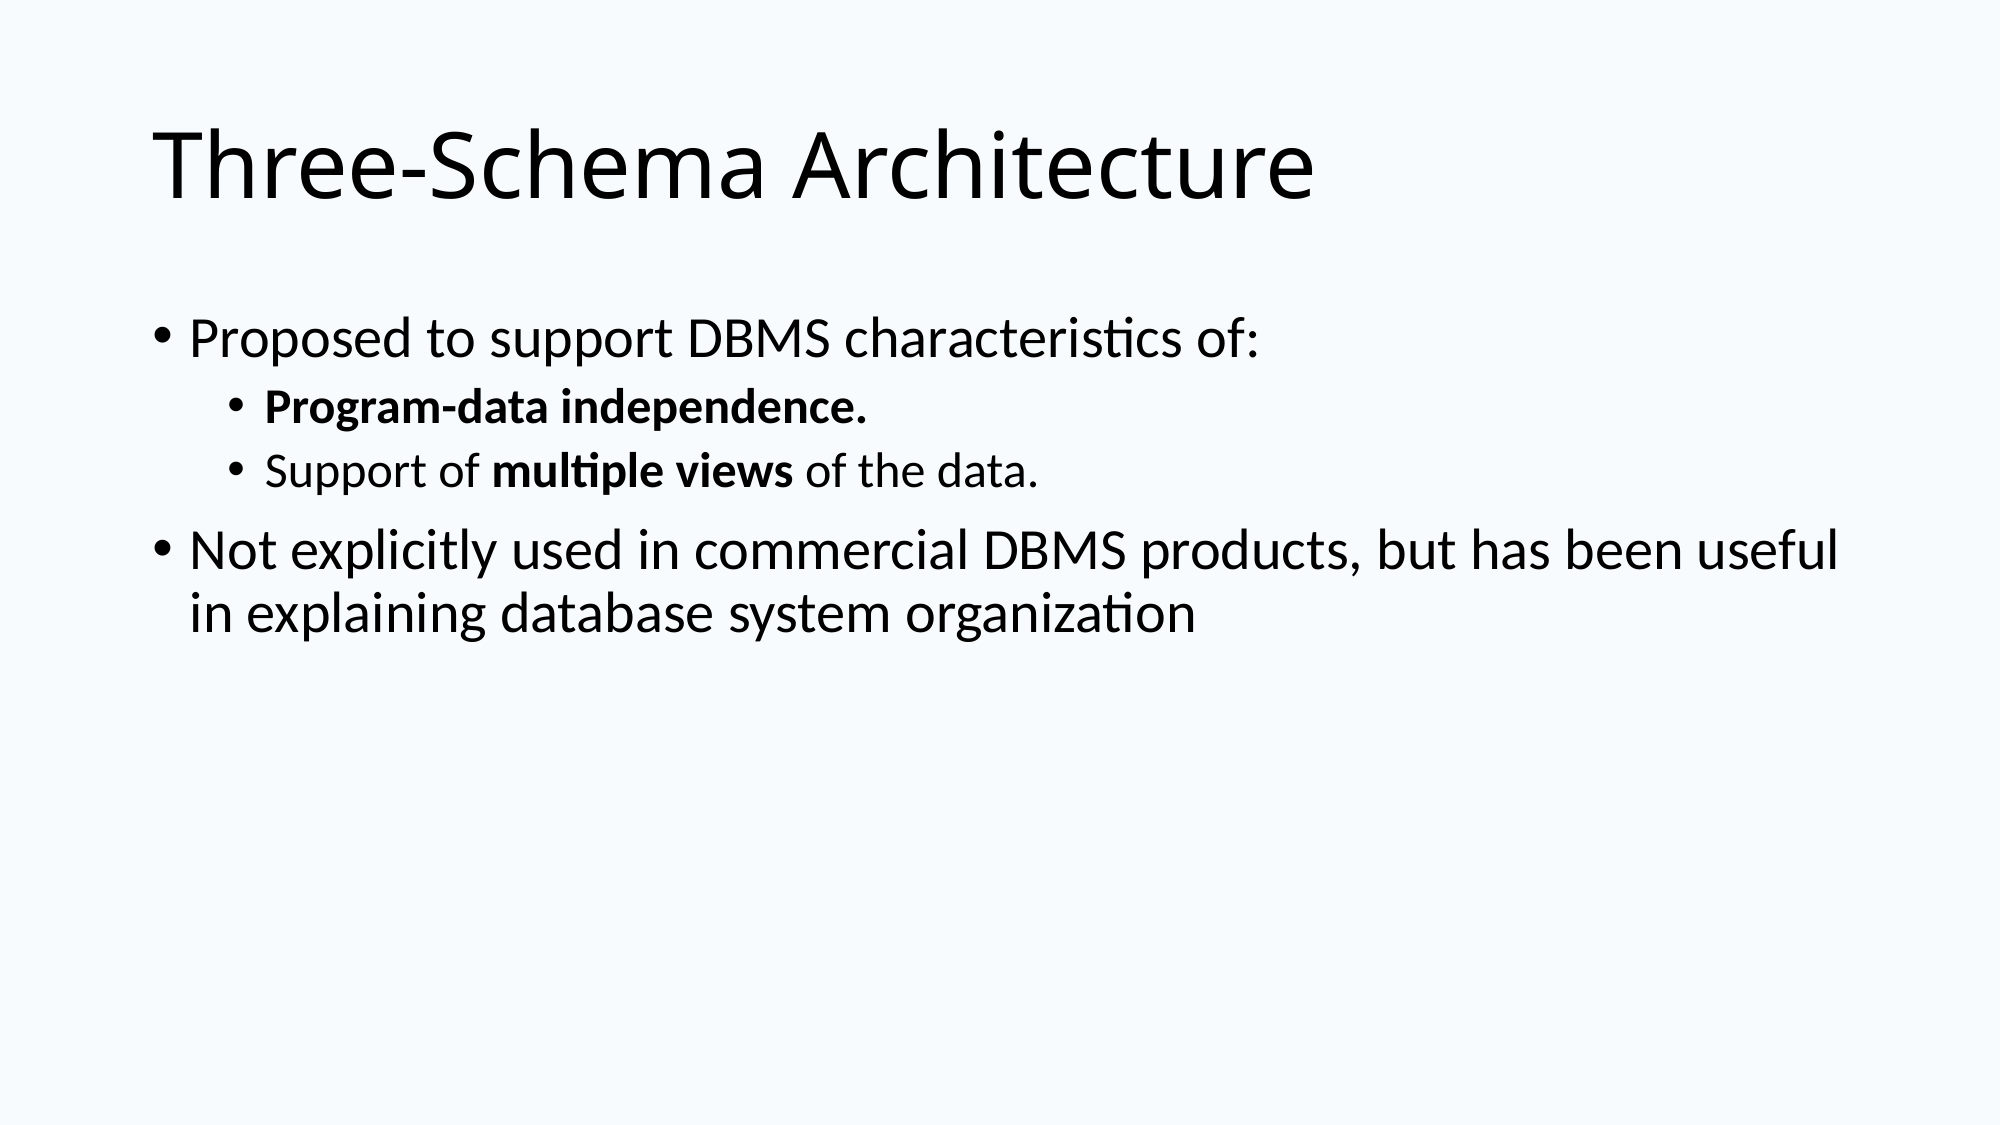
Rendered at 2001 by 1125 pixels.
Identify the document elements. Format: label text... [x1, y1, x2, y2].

title Three-Schema Architecture [137, 59, 1863, 278]
list Proposed to support DBMS characteristics of: Program-data independence. Support of multiple views of the data. Not explicitly used in commercial DBMS products, but has been useful in explaining database system organization [137, 299, 1863, 1014]
